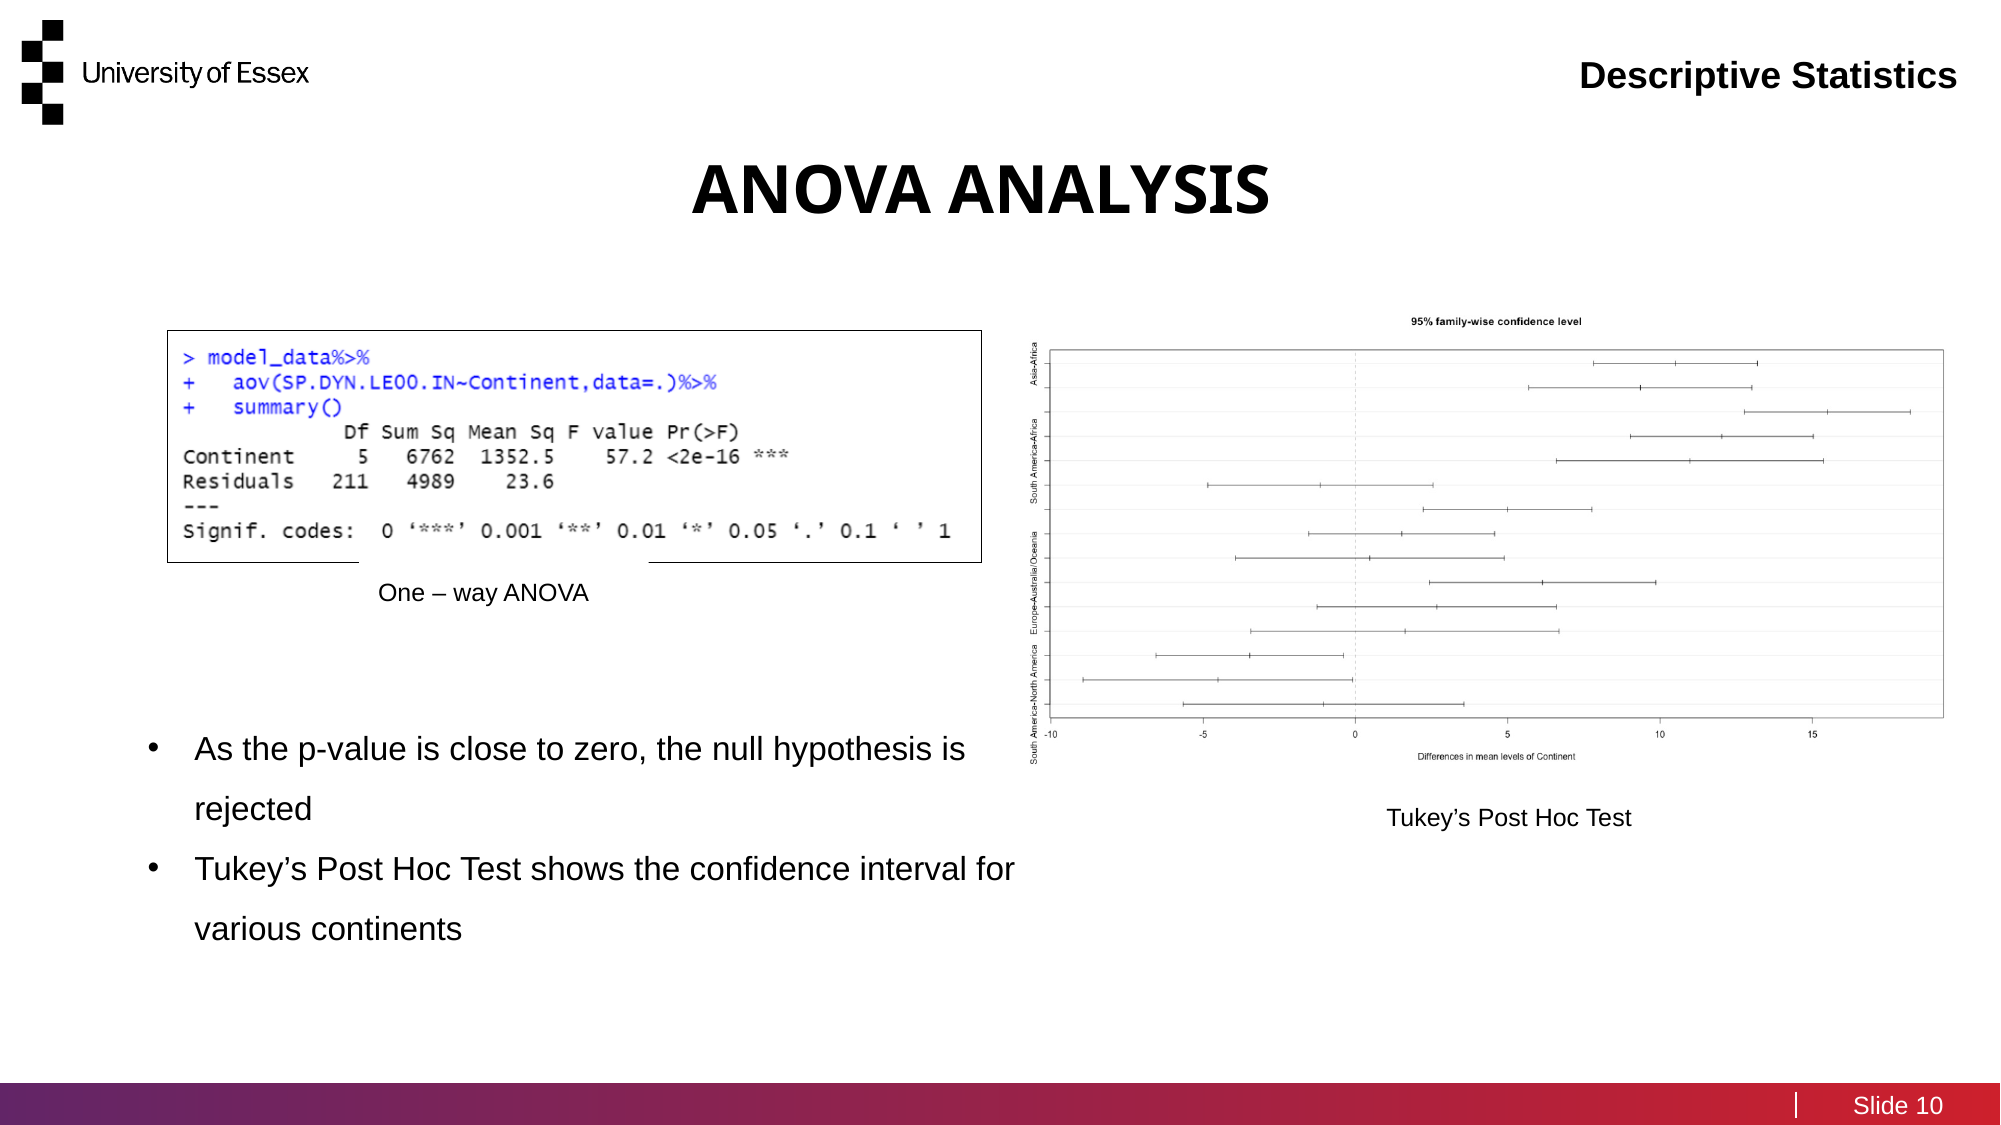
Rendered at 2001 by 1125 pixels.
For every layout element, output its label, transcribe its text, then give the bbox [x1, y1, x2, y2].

text_box Tukey’s Post Hoc Test [1384, 786, 1674, 844]
slide_number 10 [1915, 1083, 1966, 1125]
list ANOVA ANALYSIS [457, 122, 1506, 233]
text_box One – way ANOVA [359, 563, 649, 619]
picture [0, 0, 330, 146]
picture [167, 330, 982, 563]
title Descriptive Statistics [1020, 0, 1959, 147]
text_box As the p-value is close to zero, the null hypothesis is rejected Tukey’s Post Hoc Test shows the confidence interval for various continents [73, 700, 1053, 1053]
picture [1005, 305, 1966, 773]
